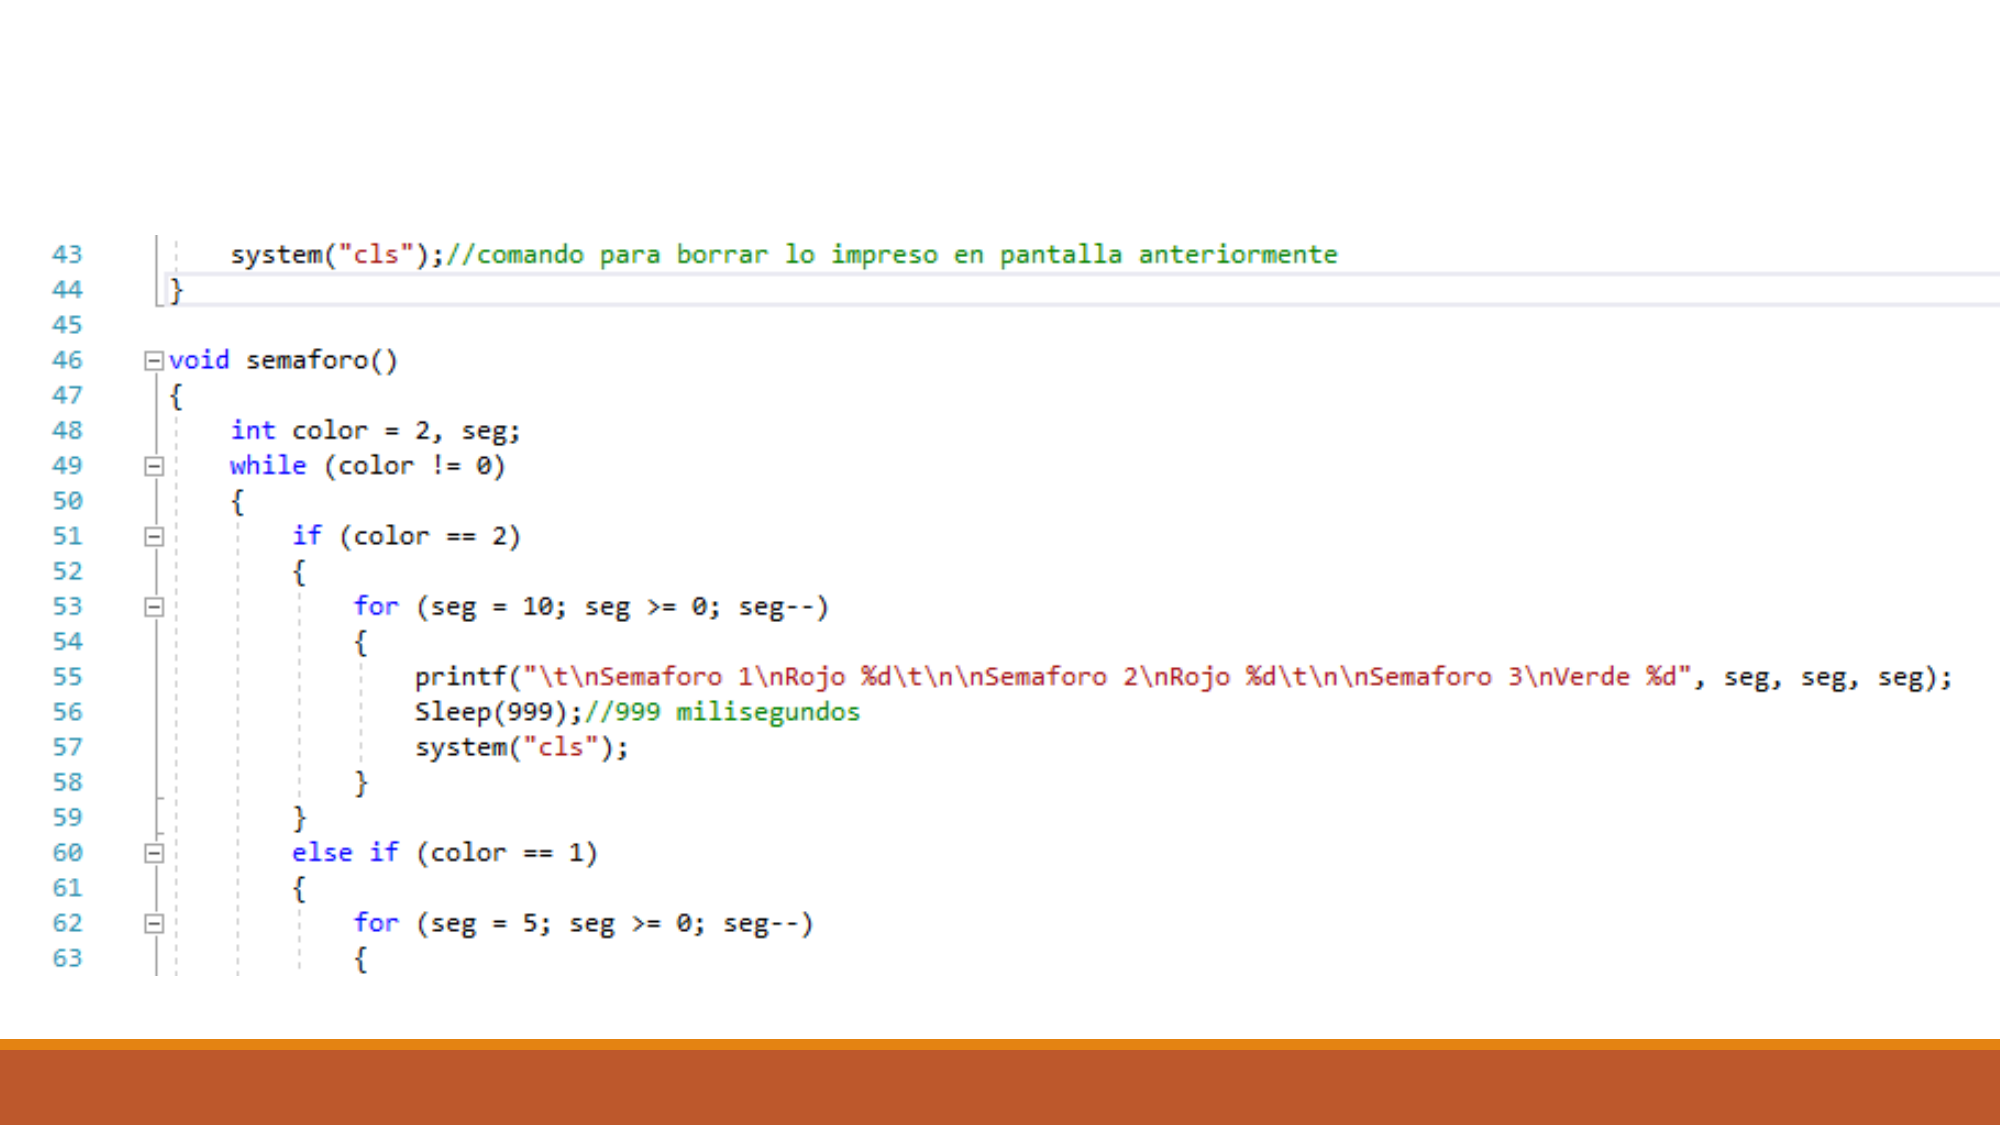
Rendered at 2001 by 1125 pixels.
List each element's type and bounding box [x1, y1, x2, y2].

list [46, 235, 2000, 977]
